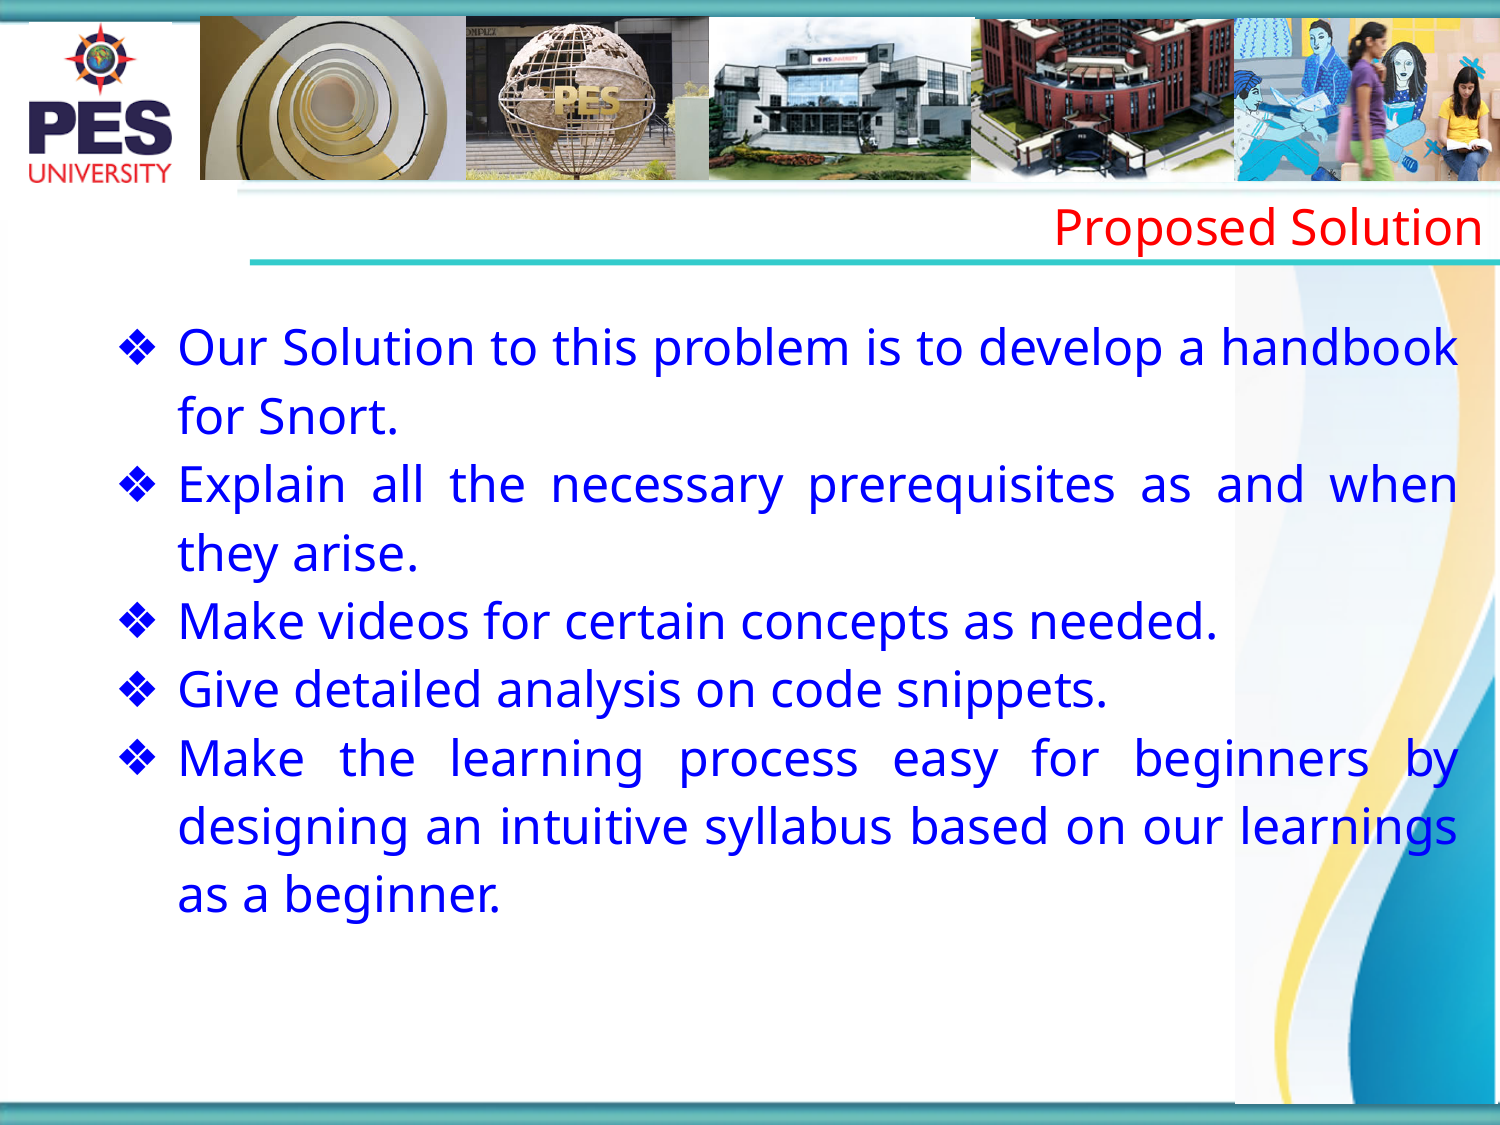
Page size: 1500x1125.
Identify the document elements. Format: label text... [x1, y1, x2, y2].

text_box Our Solution to this problem is to develop a handbook for Snort. Explain all the necessary prerequisites as and when they arise. Make videos for certain concepts as needed. Give detailed analysis on code snippets. Make the learning process easy for beginners by designing an intuitive syllabus based on our learnings as a beginner. [87, 299, 1475, 1075]
text_box Proposed Solution [437, 187, 1500, 263]
picture [0, 0, 1500, 1125]
text_box [249, 259, 1500, 266]
